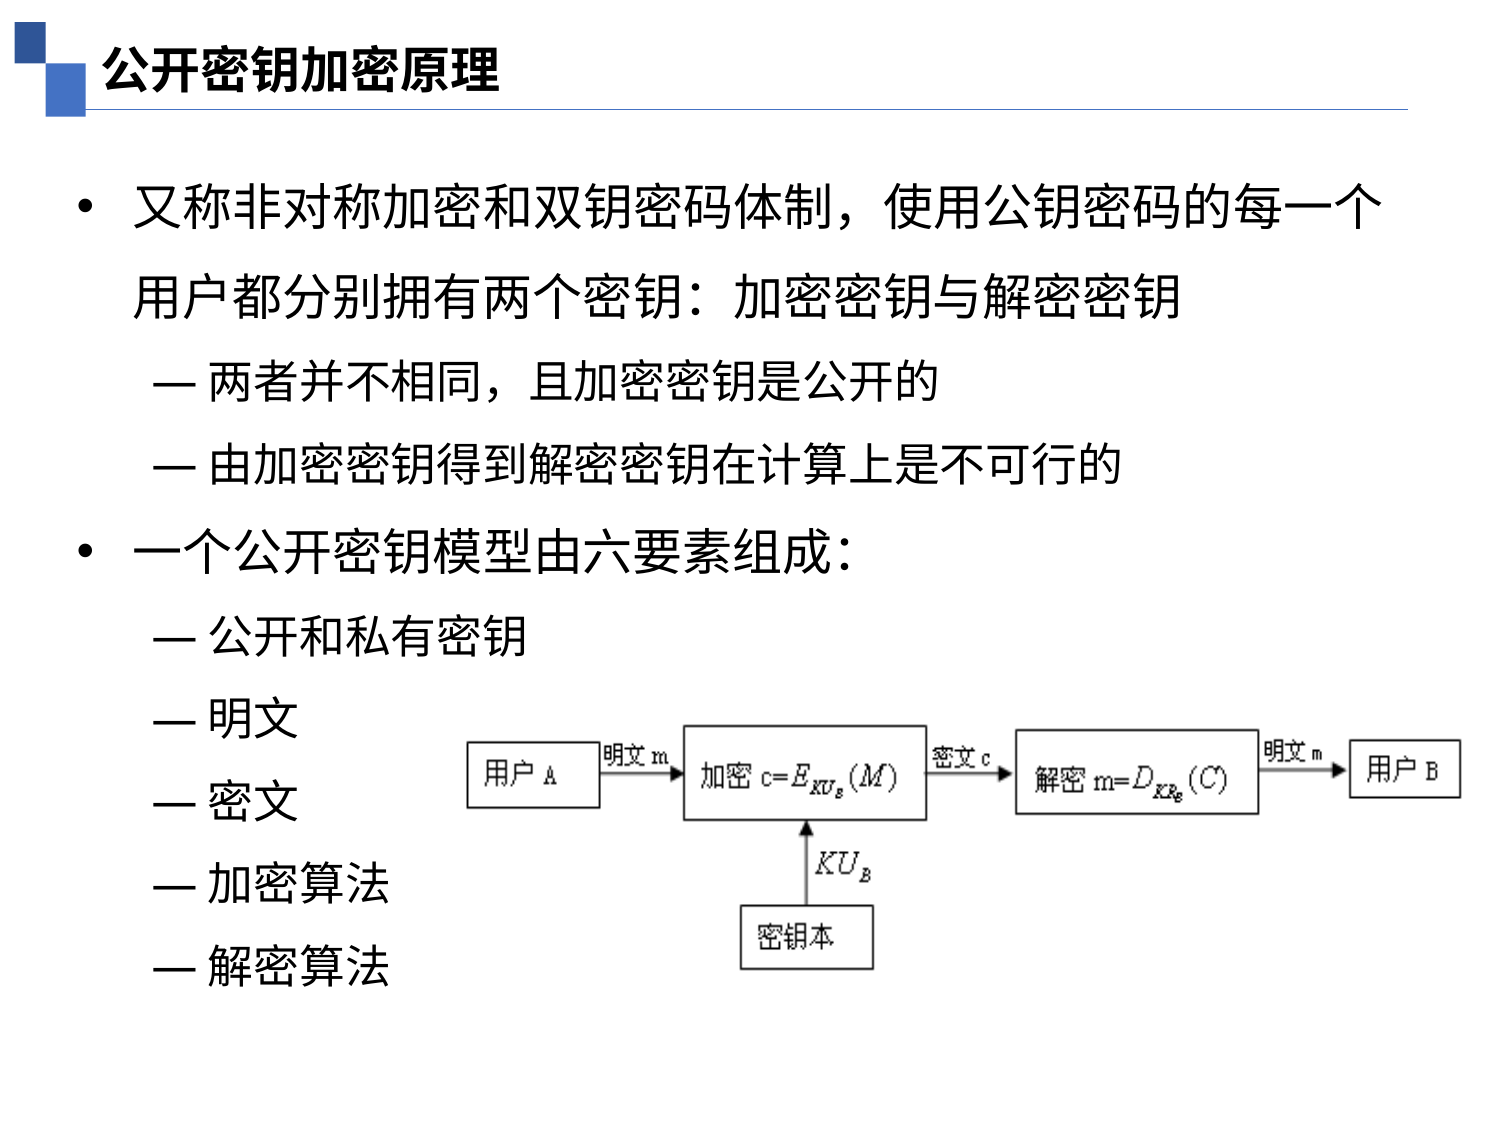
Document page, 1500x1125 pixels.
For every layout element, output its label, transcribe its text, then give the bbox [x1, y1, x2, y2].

picture [434, 721, 1500, 974]
text_box 又称非对称加密和双钥密码体制，使用公钥密码的每一个用户都分别拥有两个密钥：加密密钥与解密密钥 两者并不相同，且加密密钥是公开的 由加密密钥得到解密密钥在计算上是不可行的 一个公开密钥模型由六要素组成： 公开和私有密钥 明文 密文 加密算法 解密算法 [61, 137, 1426, 1000]
text_box 公开密钥加密原理 [85, 31, 1415, 107]
